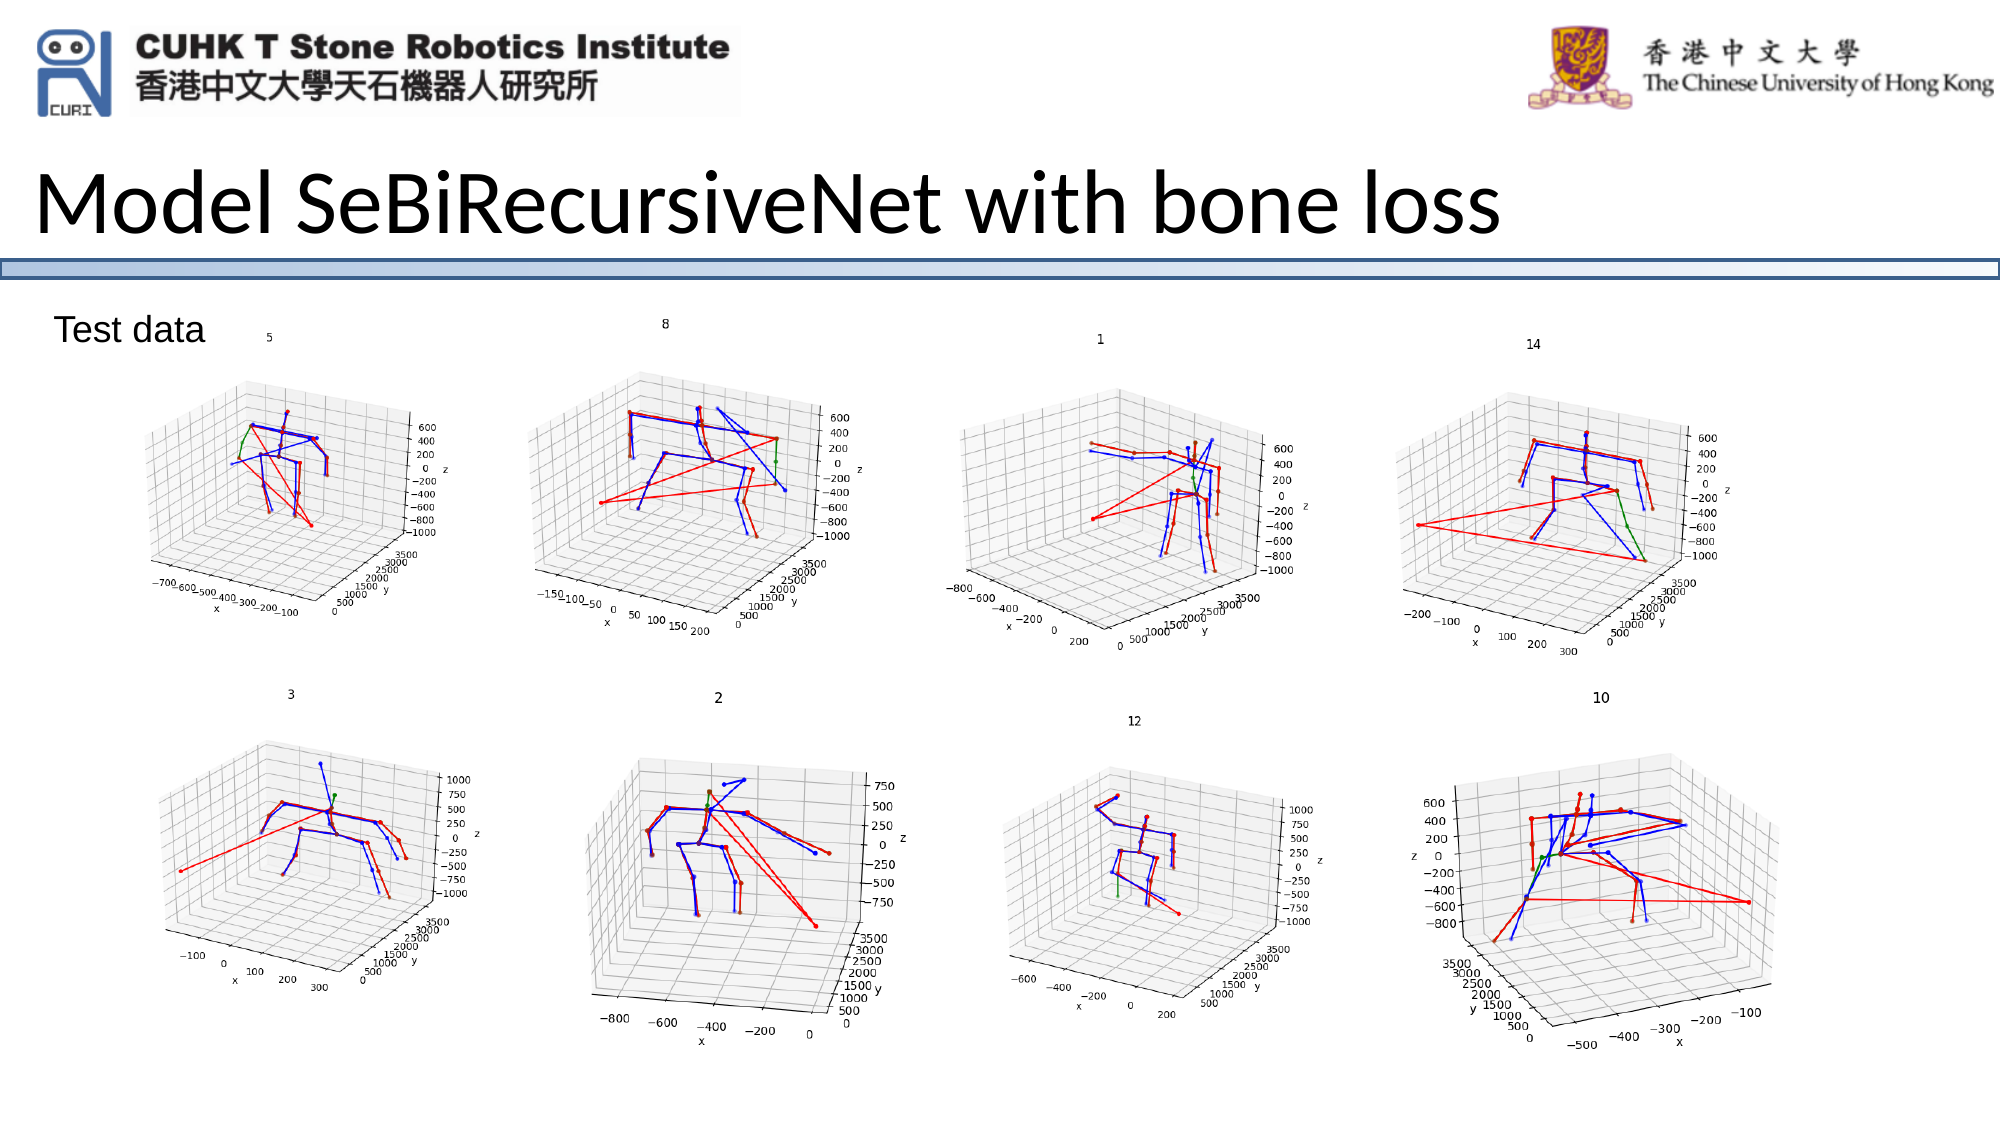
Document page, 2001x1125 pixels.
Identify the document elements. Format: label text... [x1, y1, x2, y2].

picture [18, 0, 773, 129]
text_box Model SeBiRecursiveNet with bone loss [18, 138, 1744, 258]
text_box [0, 258, 2000, 280]
picture [929, 329, 1331, 676]
text_box Test data [38, 297, 232, 357]
picture [1508, 0, 2000, 129]
picture [1394, 689, 1820, 1066]
picture [134, 687, 505, 1021]
picture [134, 329, 466, 628]
picture [491, 314, 886, 661]
picture [989, 713, 1342, 1036]
picture [1379, 333, 1765, 676]
picture [555, 689, 961, 1066]
